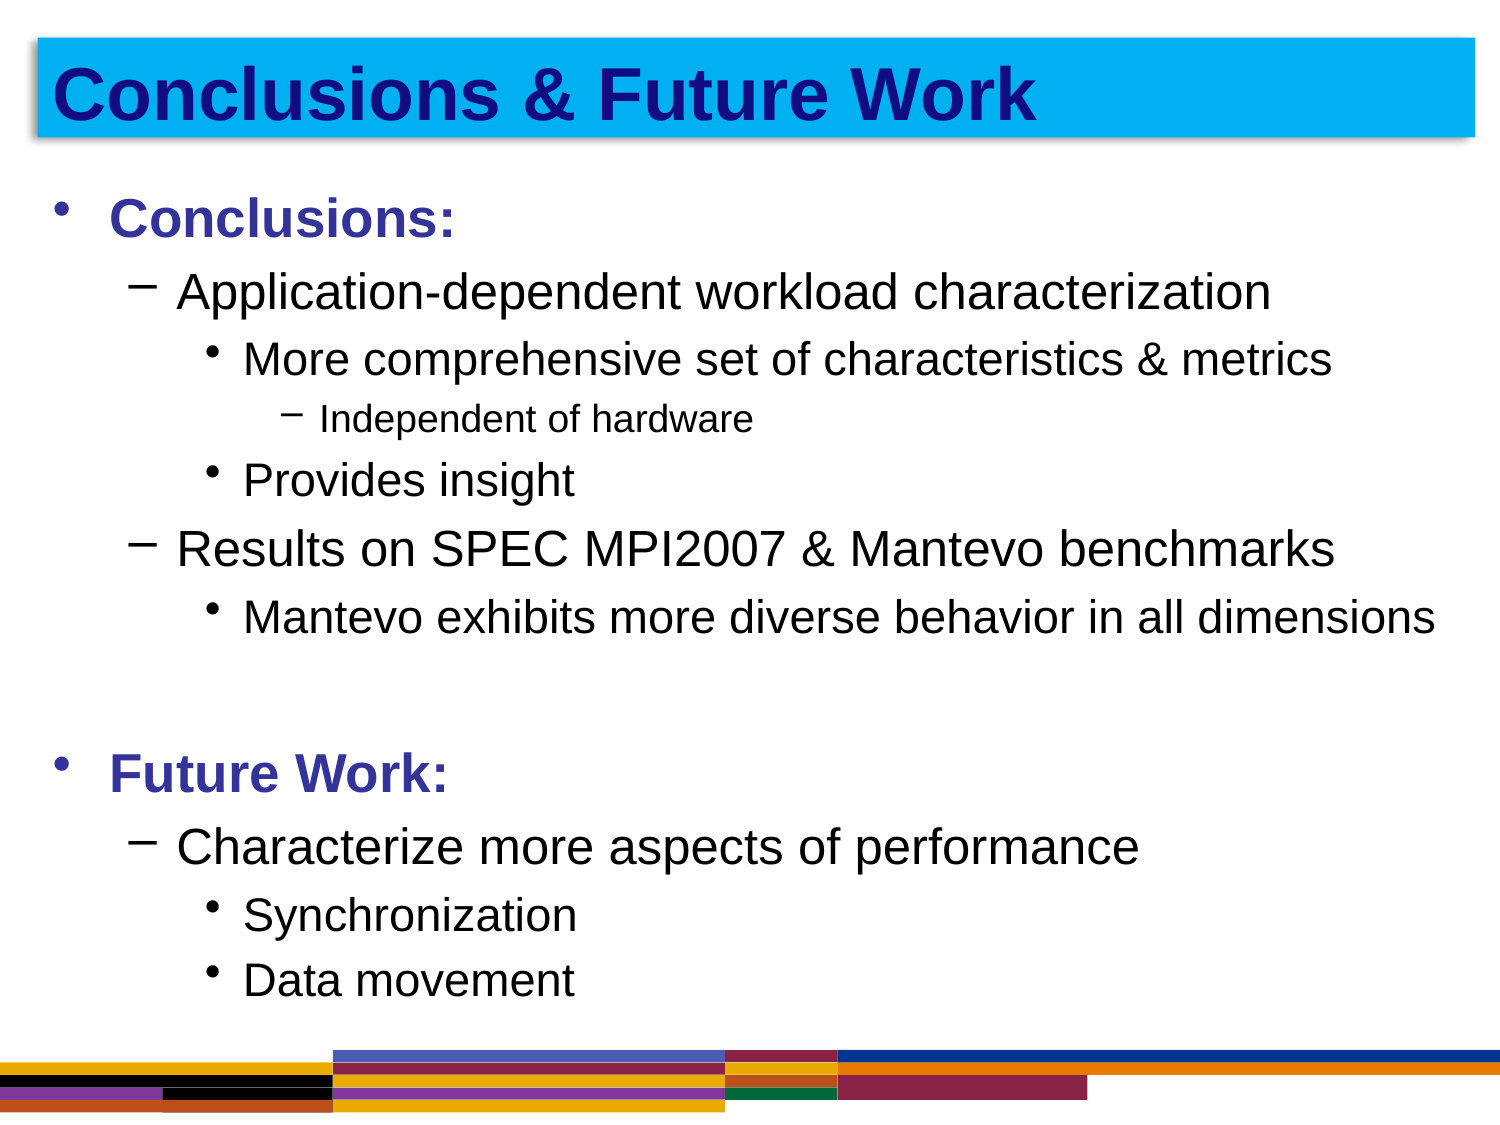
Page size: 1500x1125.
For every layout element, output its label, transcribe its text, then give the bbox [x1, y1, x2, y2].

list Conclusions: Application-dependent workload characterization More comprehensive set of characteristics & metrics Independent of hardware Provides insight Results on SPEC MPI2007 & Mantevo benchmarks Mantevo exhibits more diverse behavior in all dimensions Future Work: Characterize more aspects of performance Synchronization Data movement [37, 174, 1476, 1026]
title Conclusions & Future Work [37, 37, 1476, 138]
